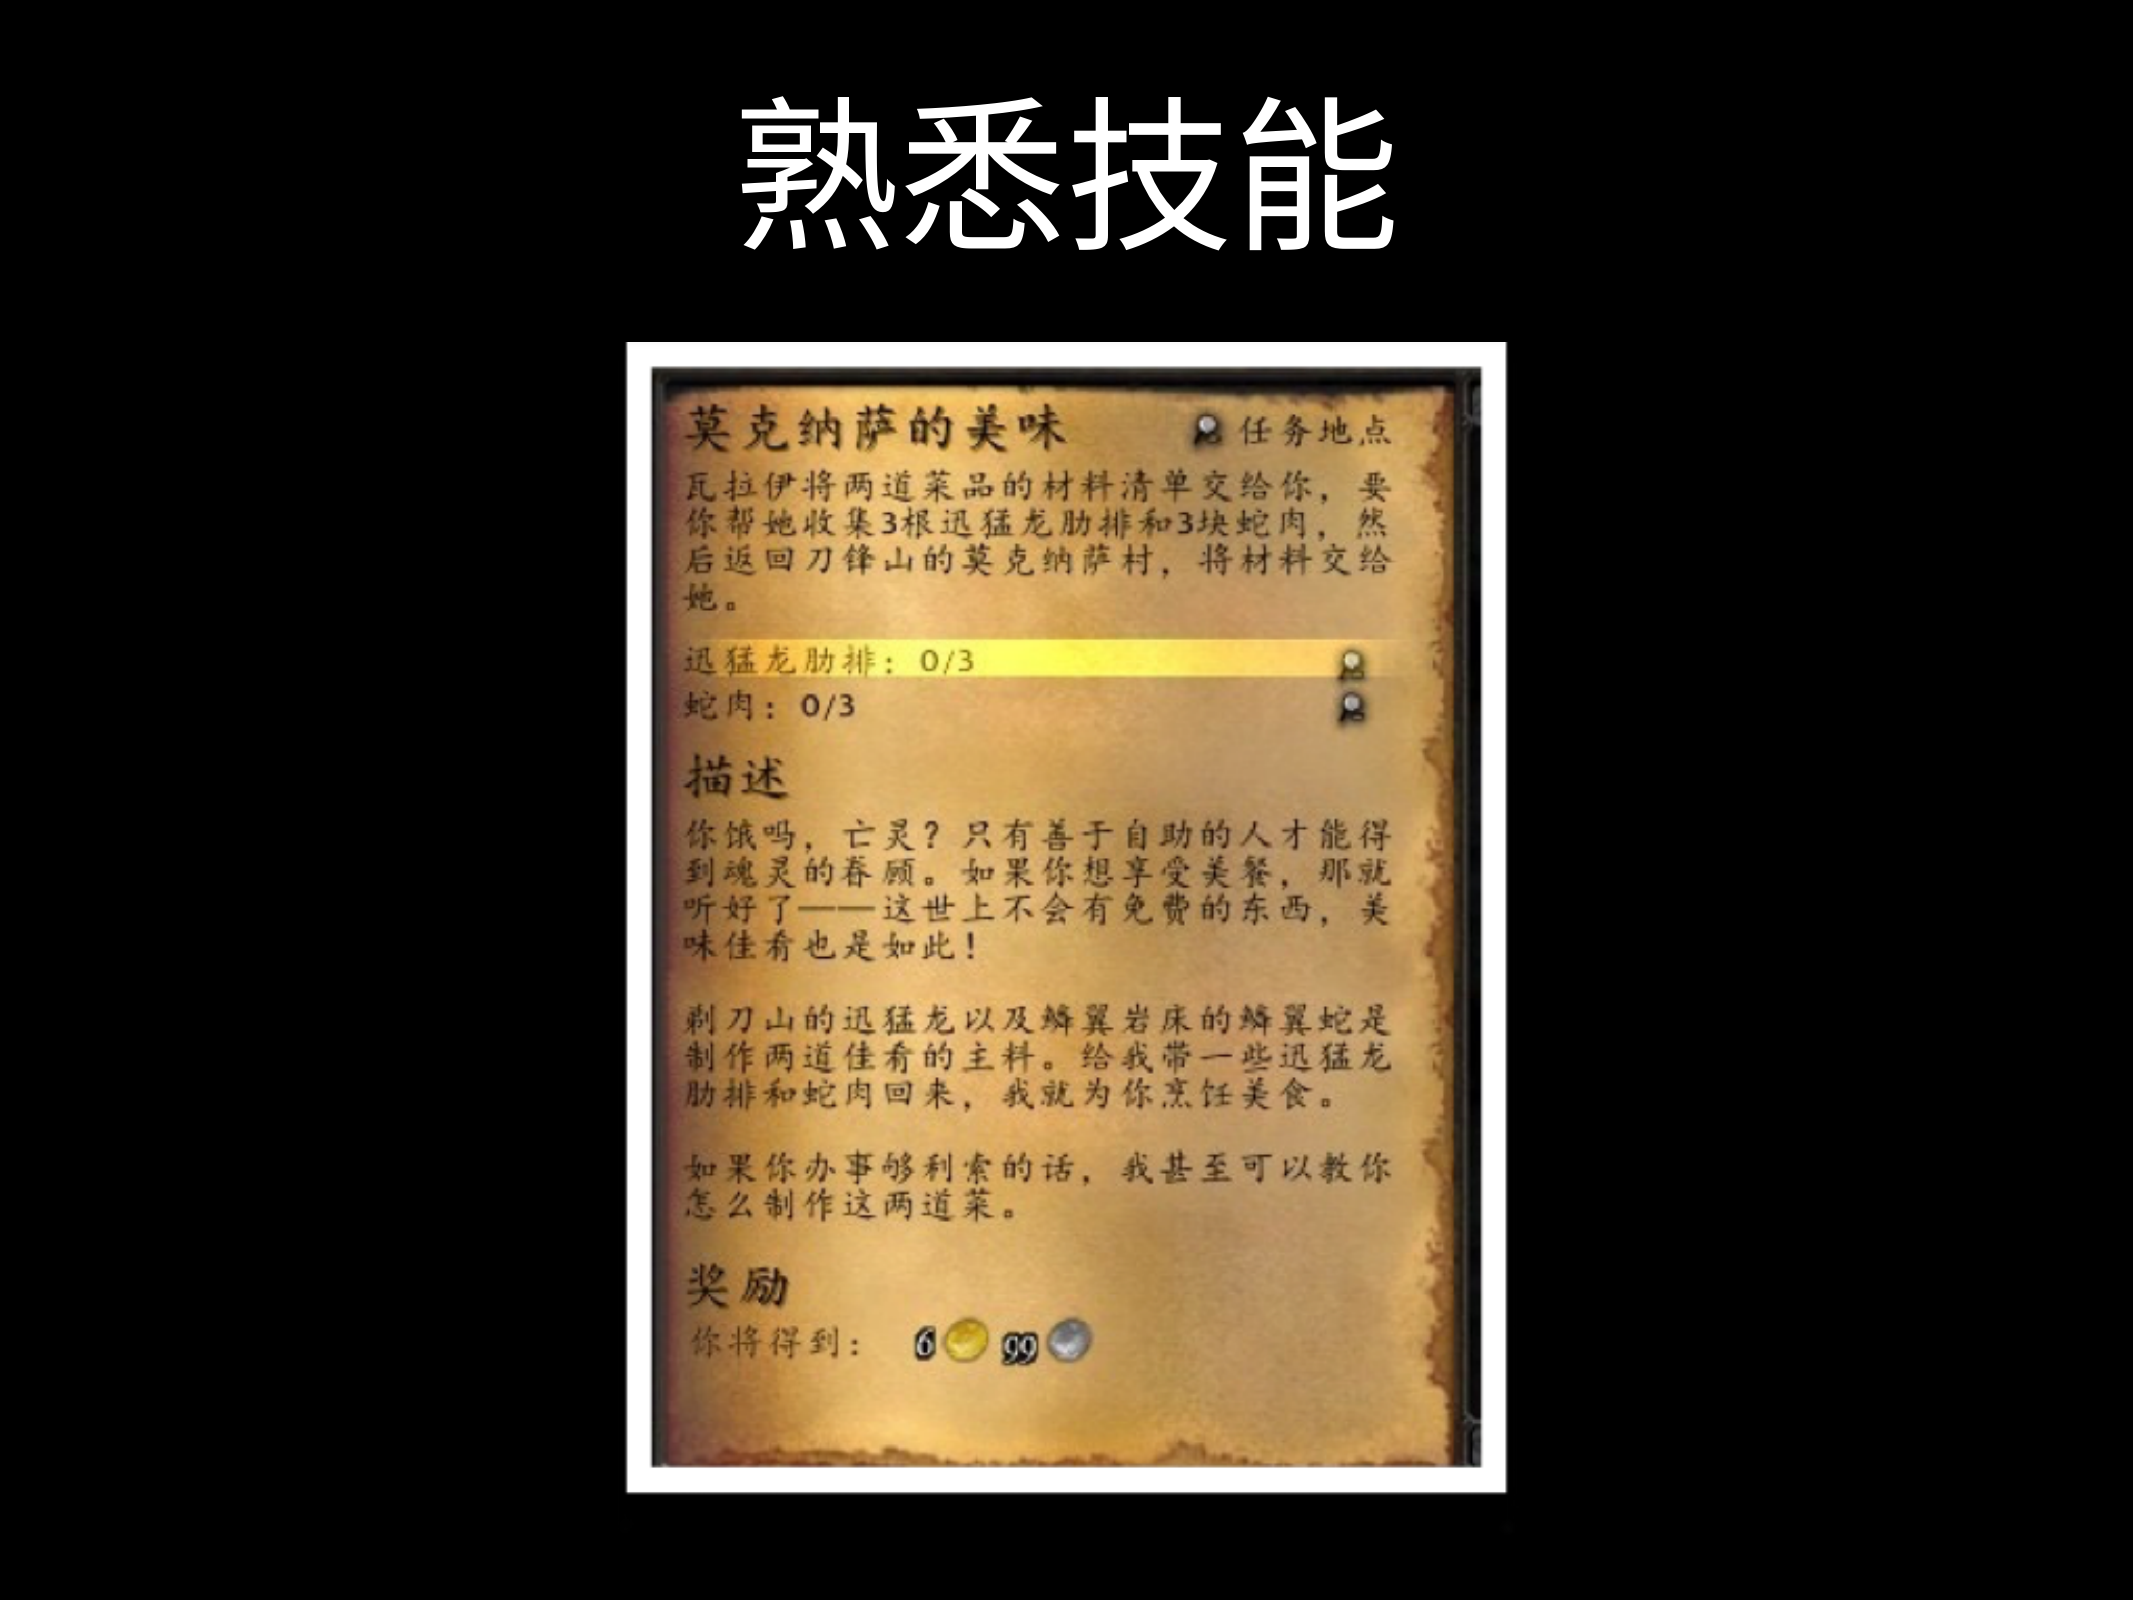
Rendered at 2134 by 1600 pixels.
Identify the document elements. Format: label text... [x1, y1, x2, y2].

picture [614, 342, 1519, 1542]
title 熟悉技能 [155, 0, 1978, 349]
